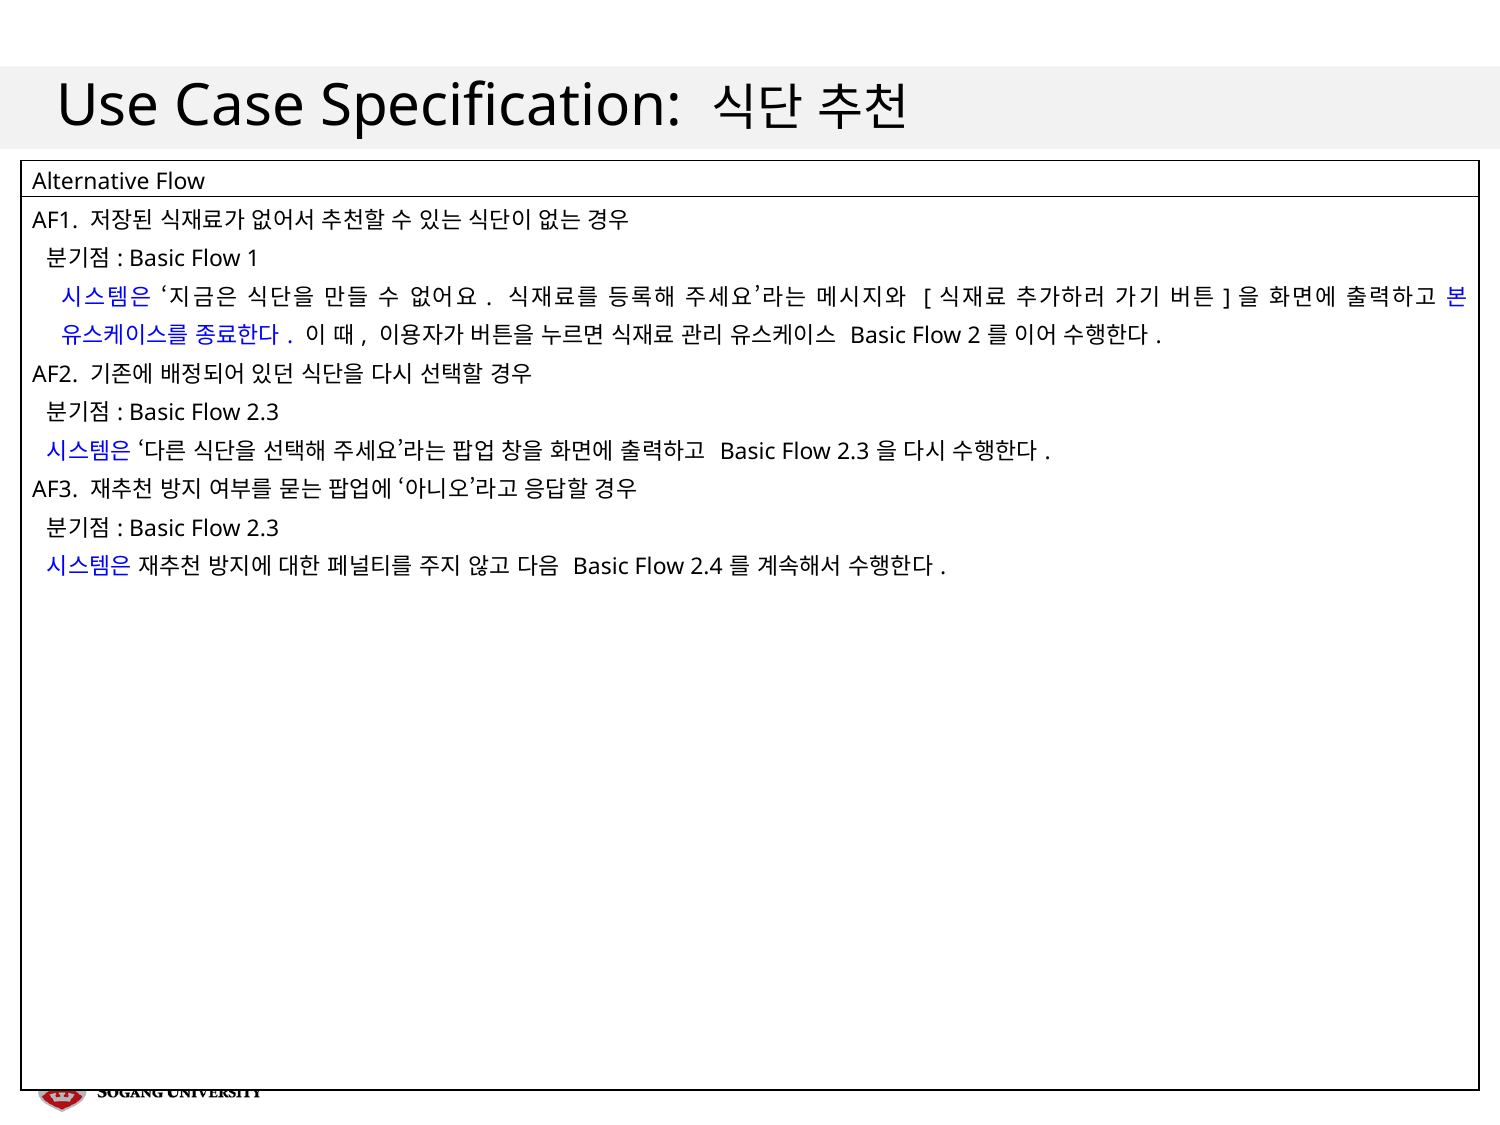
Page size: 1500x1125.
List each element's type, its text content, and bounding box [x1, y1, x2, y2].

picture [0, 1031, 294, 1125]
table_header Alternative Flow [22, 161, 1478, 196]
table_cell AF1. 저장된 식재료가 없어서 추천할 수 있는 식단이 없는 경우 분기점: Basic Flow 1 시스템은 ‘지금은 식단을 만들 수 없어요. 식재료를 등록해 주세요’라는 메시지와 [식재료 추가하러 가기 버튼]을 화면에 출력하고 본 유스케이스를 종료한다. 이 때, 이용자가 버튼을 누르면 식재료 관리 유스케이스 Basic Flow 2를 이어 수행한다. AF2. 기존에 배정되어 있던 식단을 다시 선택할 경우 분기점: Basic Flow 2.3 시스템은 ‘다른 식단을 선택해 주세요’라는 팝업 창을 화면에 출력하고 Basic Flow 2.3을 다시 수행한다. AF3. 재추천 방지 여부를 묻는 팝업에 ‘아니오’라고 응답할 경우 분기점: Basic Flow 2.3 시스템은 재추천 방지에 대한 페널티를 주지 않고 다음 Basic Flow 2.4를 계속해서 수행한다. [22, 197, 1478, 1089]
title Use Case Specification: 식단 추천 [41, 64, 1459, 149]
